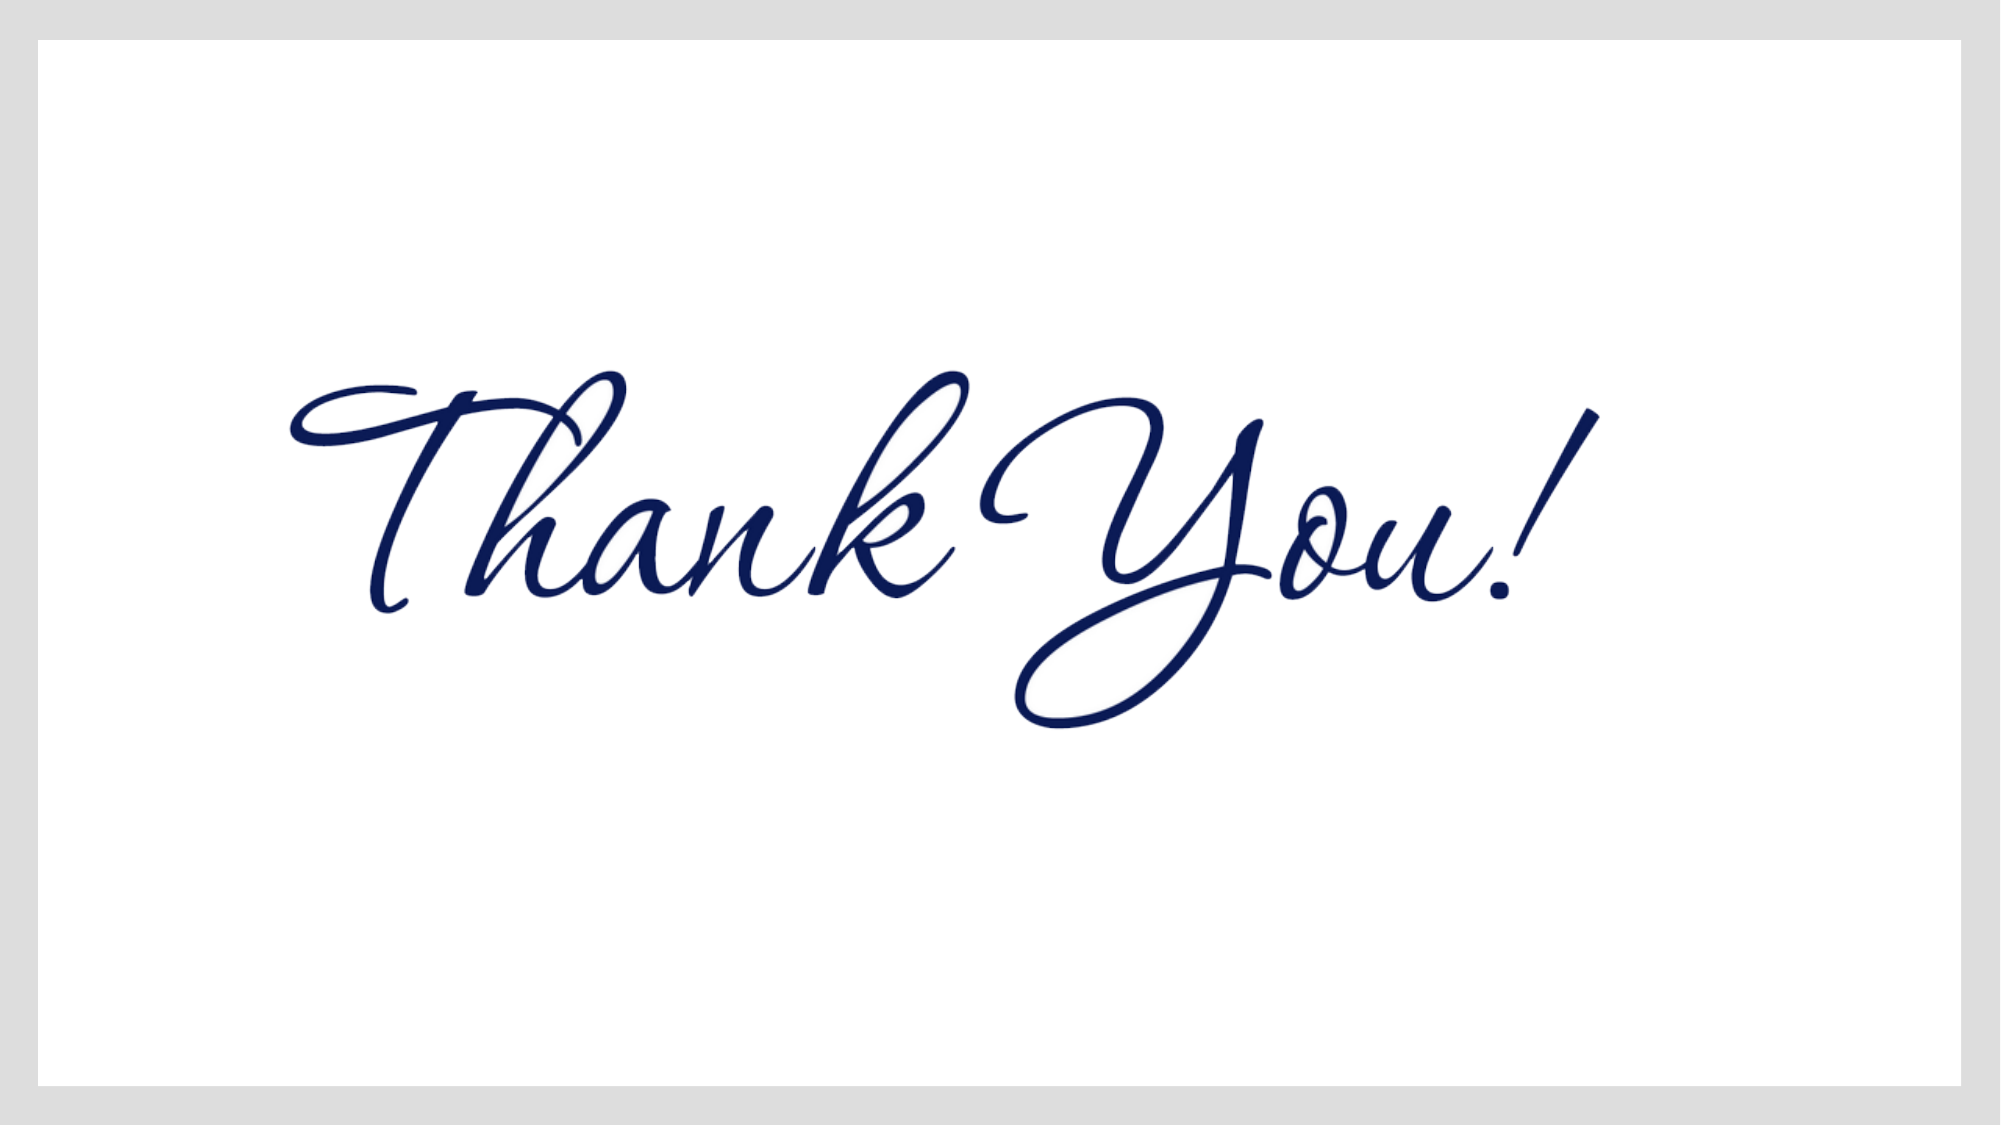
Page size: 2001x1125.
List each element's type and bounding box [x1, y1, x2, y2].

picture [49, 212, 1876, 788]
